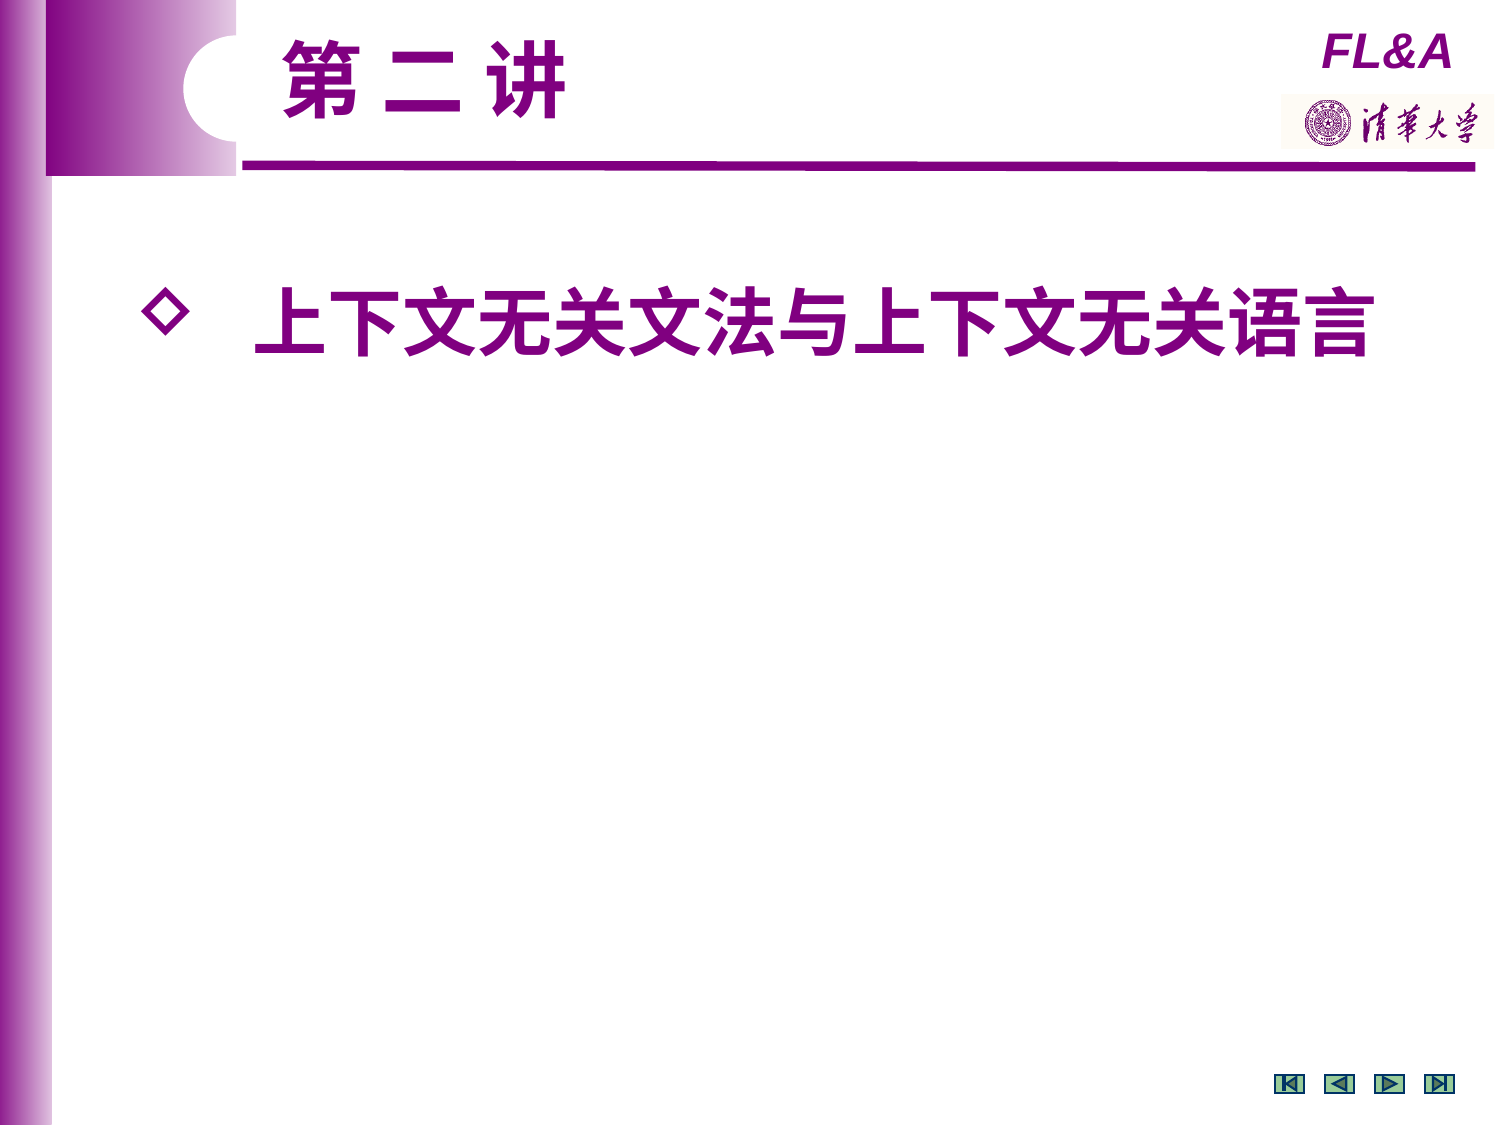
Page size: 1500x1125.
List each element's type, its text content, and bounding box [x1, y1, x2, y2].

text_box 上下文无关文法与上下文无关语言 [118, 268, 1471, 373]
picture [1281, 94, 1495, 149]
text_box [1274, 1074, 1305, 1093]
text_box [1324, 1074, 1355, 1093]
text_box 第 二 讲 [265, 32, 583, 137]
text_box [1424, 1074, 1455, 1093]
text_box [1374, 1074, 1405, 1093]
